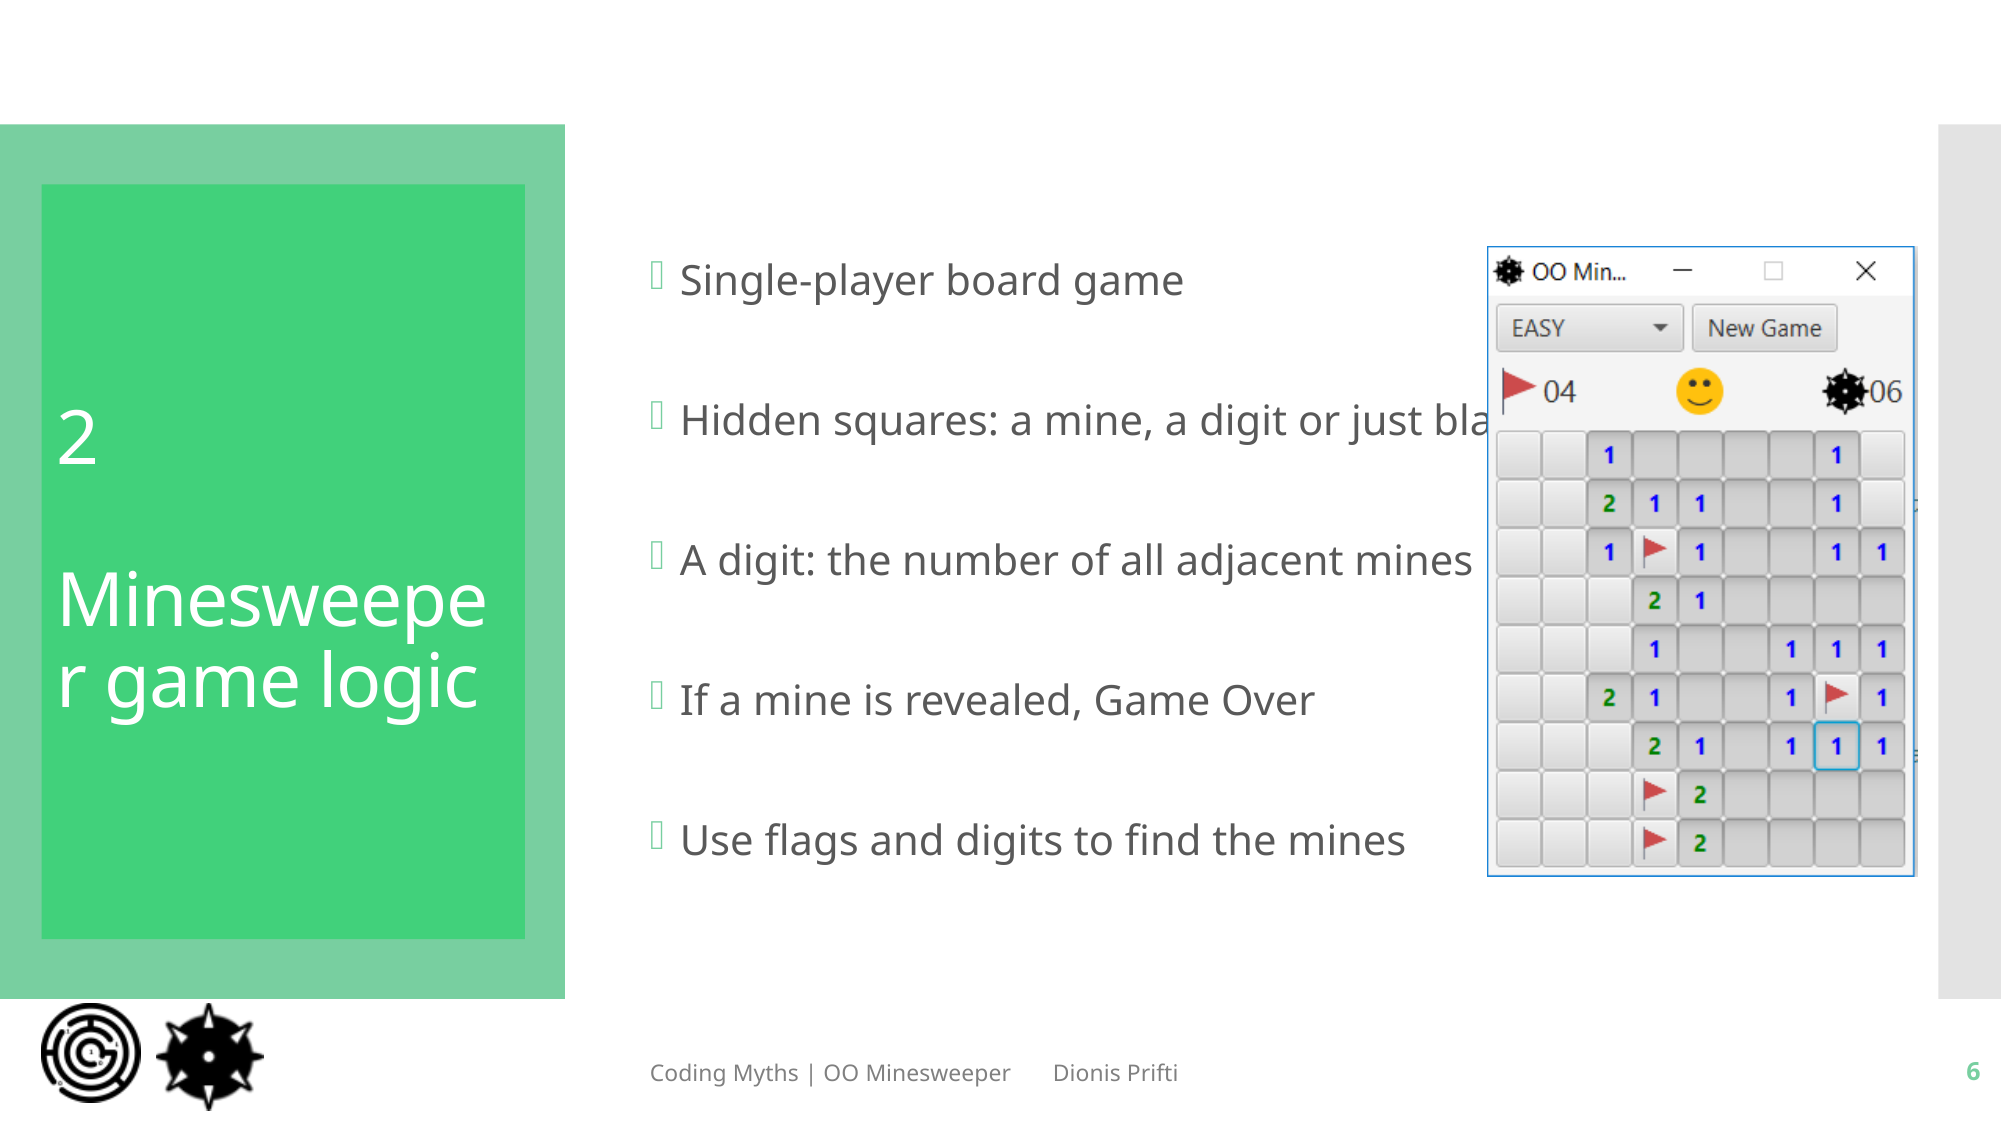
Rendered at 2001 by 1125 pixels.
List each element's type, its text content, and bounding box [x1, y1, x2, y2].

title 2 Minesweeper game logic [41, 184, 525, 940]
slide_number 6 [1744, 1042, 1996, 1103]
footer Coding Myths | OO Minesweeper Dionis Prifti [634, 1042, 1605, 1103]
list Single-player board game Hidden squares: a mine, a digit or just blank A digit: the number of all adjacent mines If a mine is revealed, Game Over Use flags and digits to find the mines [634, 141, 1835, 982]
picture [1487, 246, 1918, 877]
picture [156, 1003, 264, 1111]
picture [41, 1003, 141, 1103]
